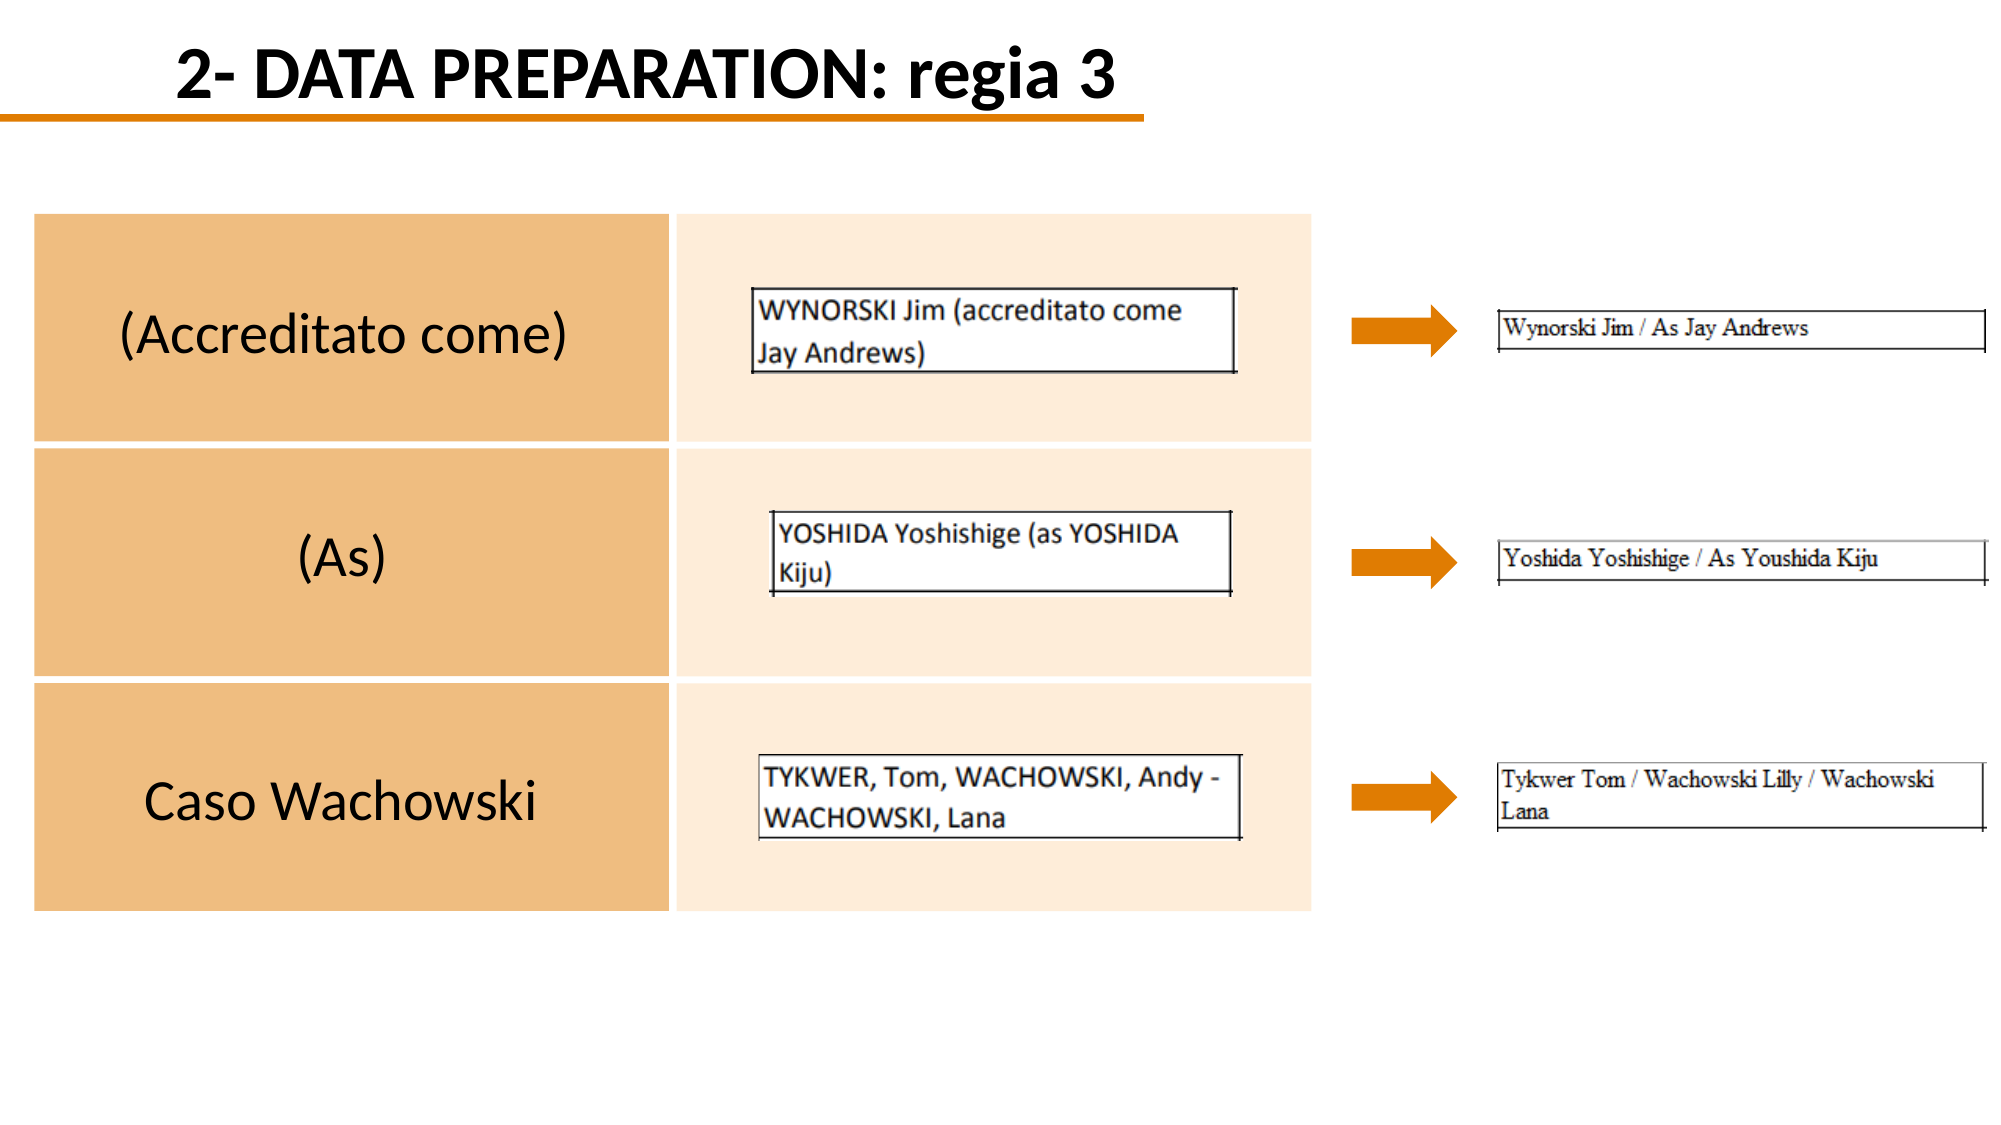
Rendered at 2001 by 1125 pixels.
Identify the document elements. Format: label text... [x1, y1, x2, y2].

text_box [34, 213, 1312, 912]
text_box [0, 114, 1144, 122]
text_box [1351, 535, 1458, 590]
picture [1497, 308, 1986, 354]
picture [758, 754, 1244, 841]
picture [769, 510, 1233, 598]
text_box [1351, 304, 1458, 358]
picture [750, 287, 1238, 375]
text_box 2- DATA PREPARATION: regia 3 [160, 15, 1144, 114]
picture [1497, 762, 1987, 832]
text_box [1351, 770, 1458, 824]
picture [1497, 539, 1989, 586]
